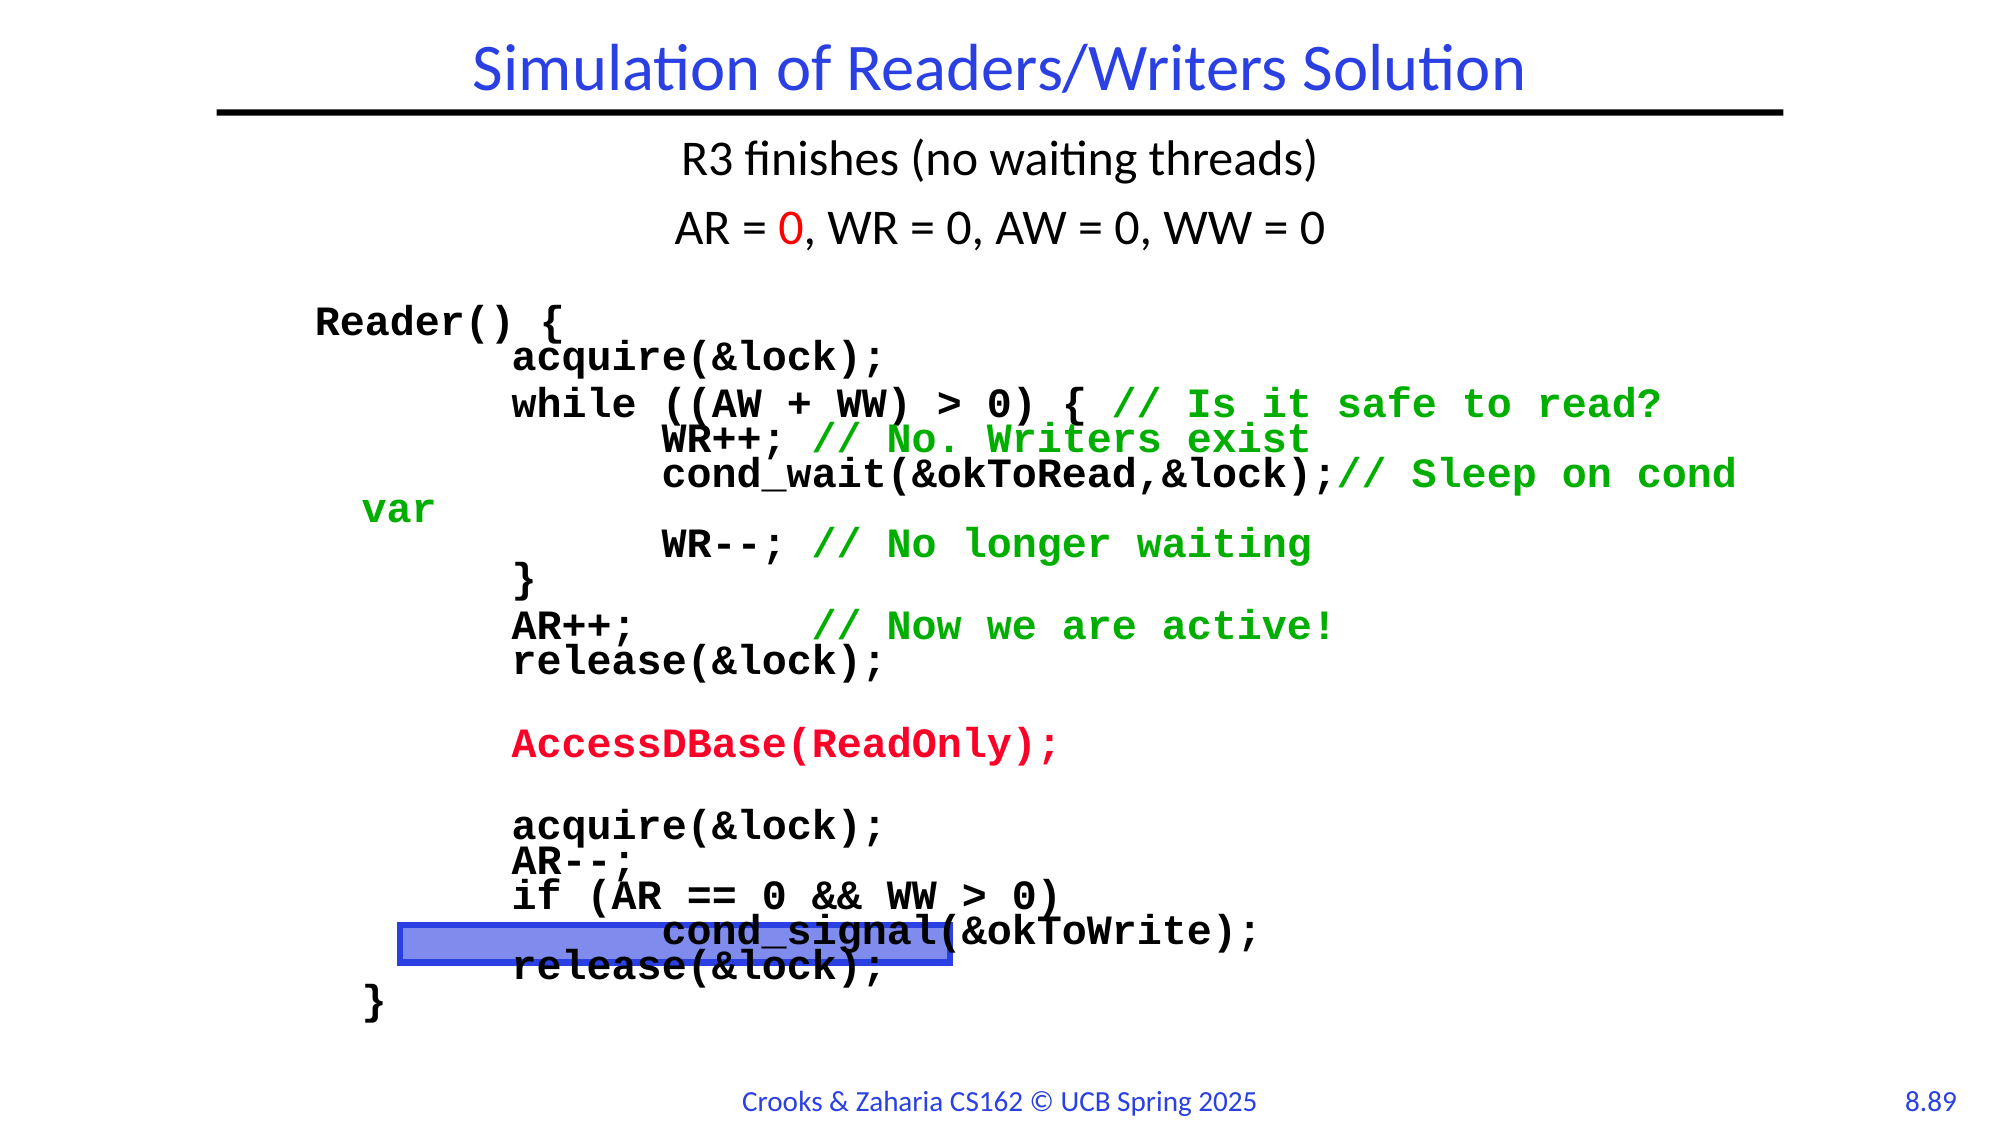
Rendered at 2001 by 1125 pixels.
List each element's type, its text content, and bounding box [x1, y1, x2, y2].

text_box Reader() { acquire(&lock); while ((AW + WW) > 0) { // Is it safe to read? WR++; // No. Writers exist cond_wait(&okToRead,&lock);// Sleep on cond var WR--; // No longer waiting } AR++; // Now we are active! release(&lock); AccessDBase(ReadOnly); acquire(&lock); AR--; if (AR == 0 && WW > 0) cond_signal(&okToWrite); release(&lock); } [299, 299, 1788, 1013]
list R3 finishes (no waiting threads) AR = 0, WR = 0, AW = 0, WW = 0 [350, 125, 1650, 299]
title Simulation of Readers/Writers Solution [0, 24, 2000, 113]
